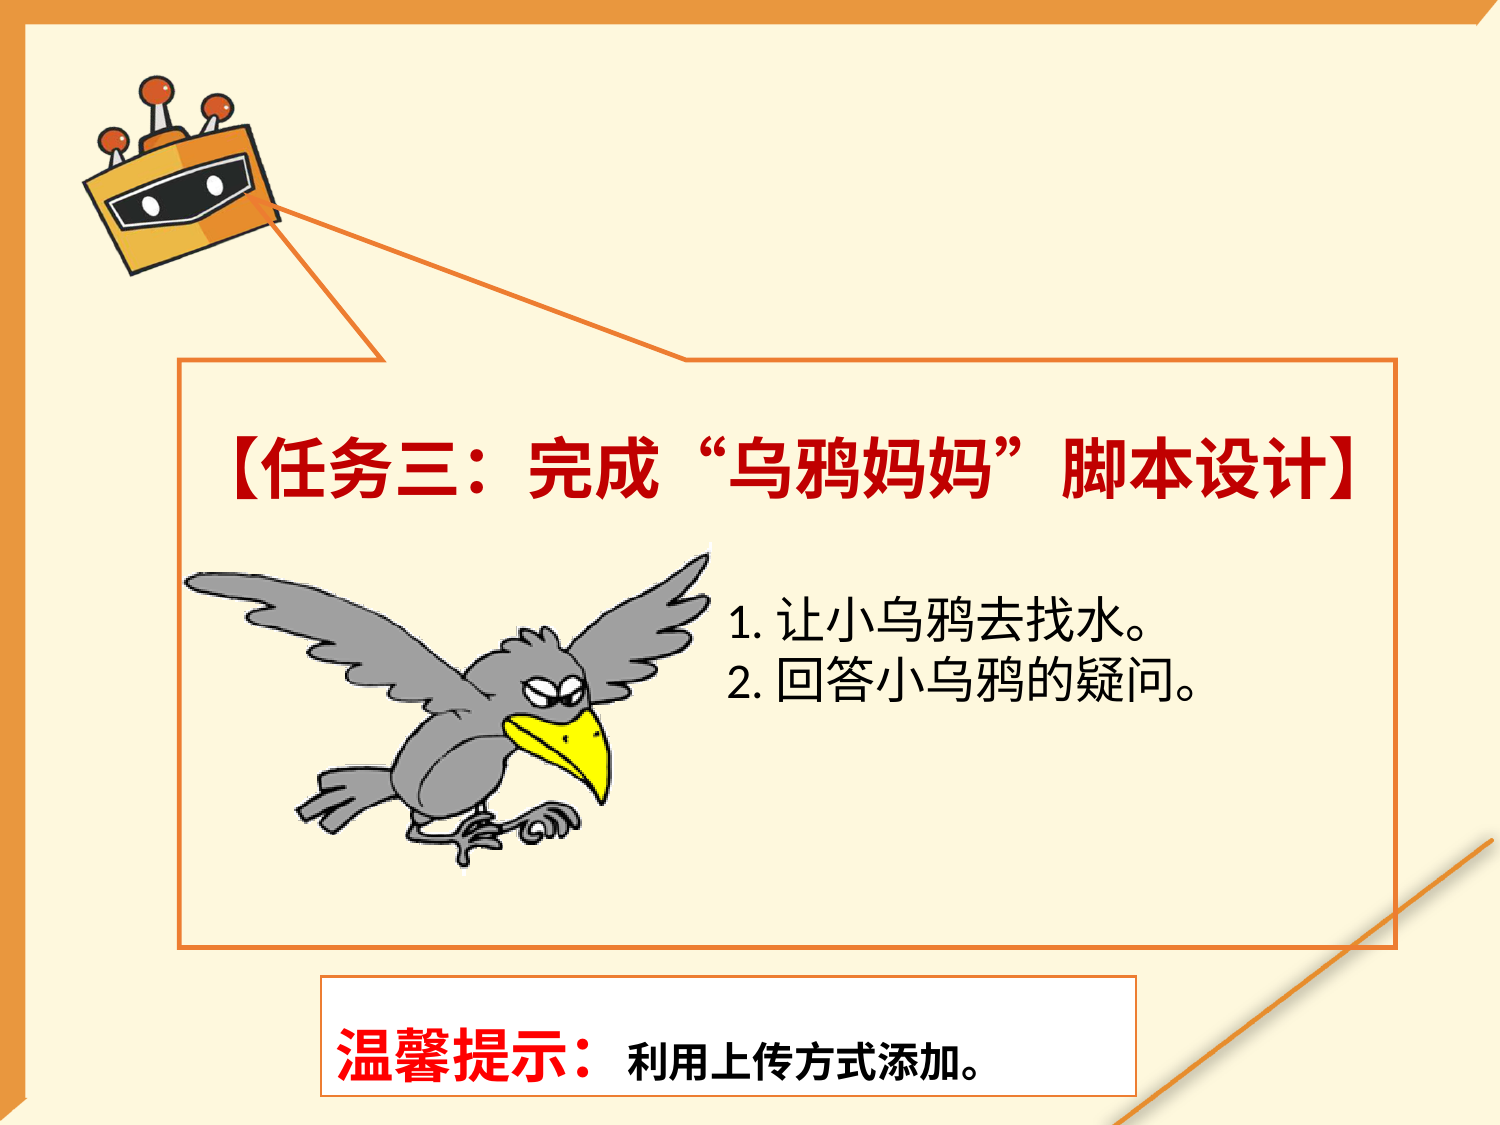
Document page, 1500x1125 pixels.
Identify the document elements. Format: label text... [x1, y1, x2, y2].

text_box 温馨提示：利用上传方式添加。 [320, 975, 1137, 1097]
text_box 【任务三：完成“乌鸦妈妈”脚本设计】 [179, 379, 1451, 514]
text_box 1.让小乌鸦去找水。 2.回答小乌鸦的疑问。 [712, 580, 1376, 836]
text_box [178, 195, 1397, 949]
picture [0, 0, 1500, 1125]
